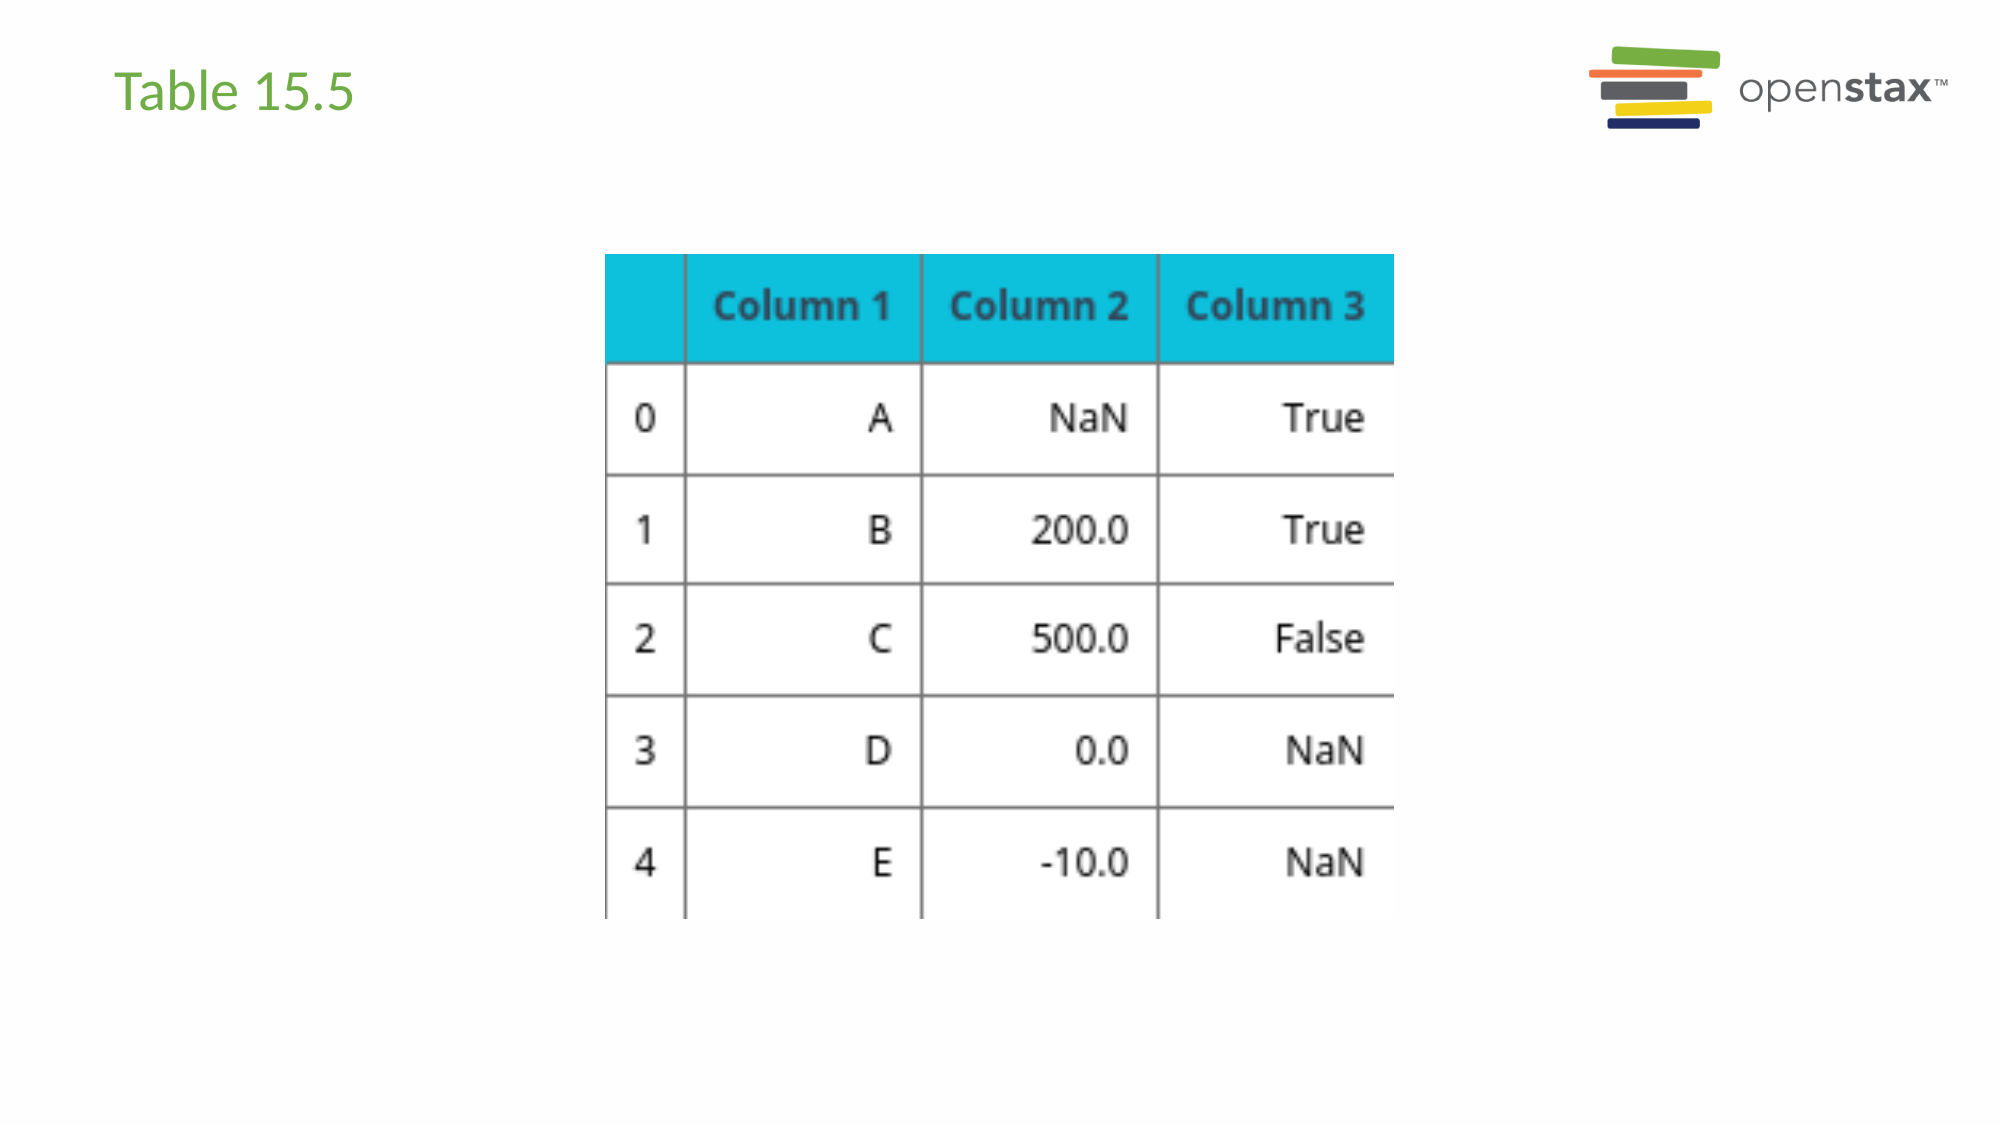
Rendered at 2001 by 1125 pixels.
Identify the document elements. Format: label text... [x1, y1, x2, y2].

picture [0, 0, 2001, 1125]
title Table 15.5 [99, 39, 1585, 136]
